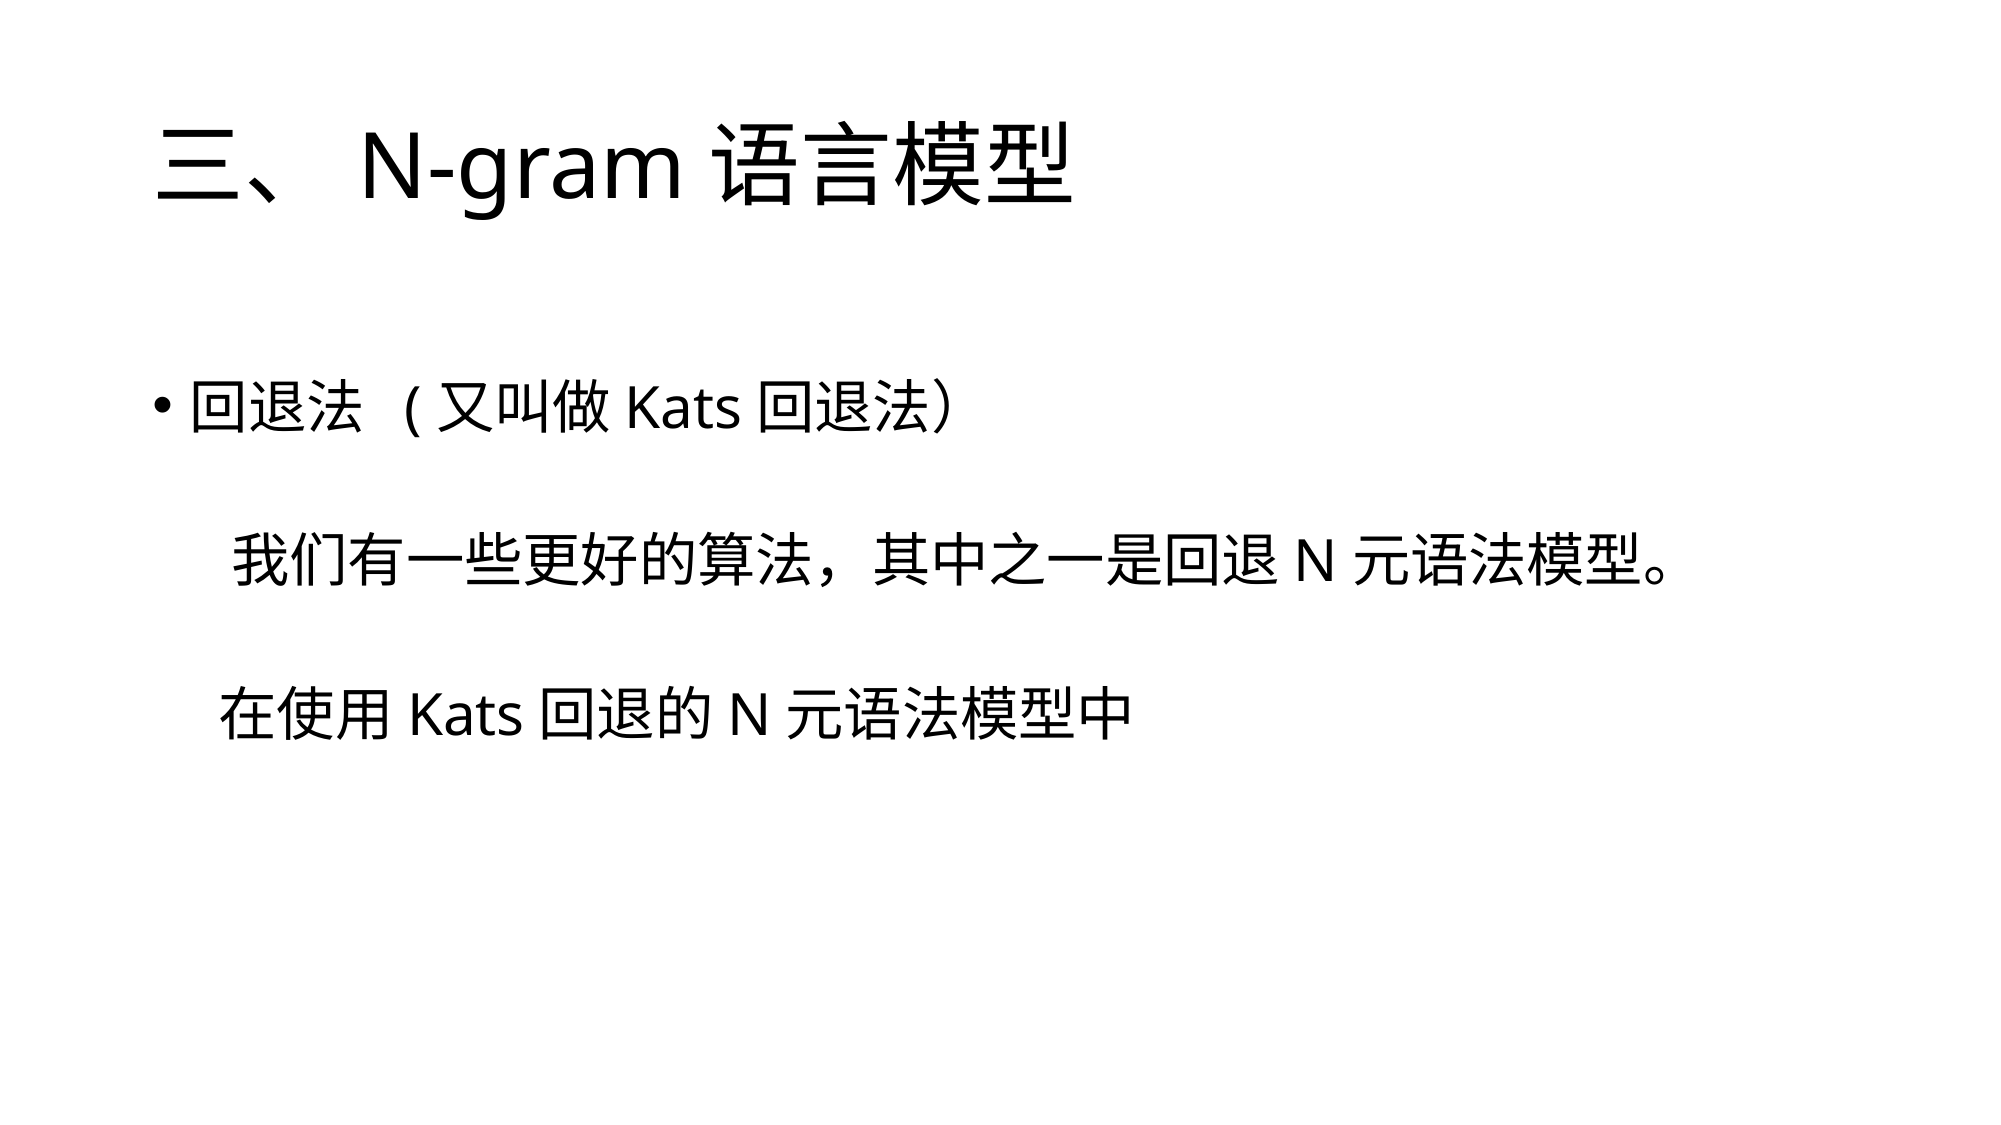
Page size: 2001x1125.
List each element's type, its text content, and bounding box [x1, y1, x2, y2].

list 回退法 (又叫做Kats回退法） 我们有一些更好的算法，其中之一是回退N元语法模型。 在使用Kats回退的N元语法模型中 [137, 299, 1863, 1014]
title 三、N-gram语言模型 [137, 59, 1863, 278]
